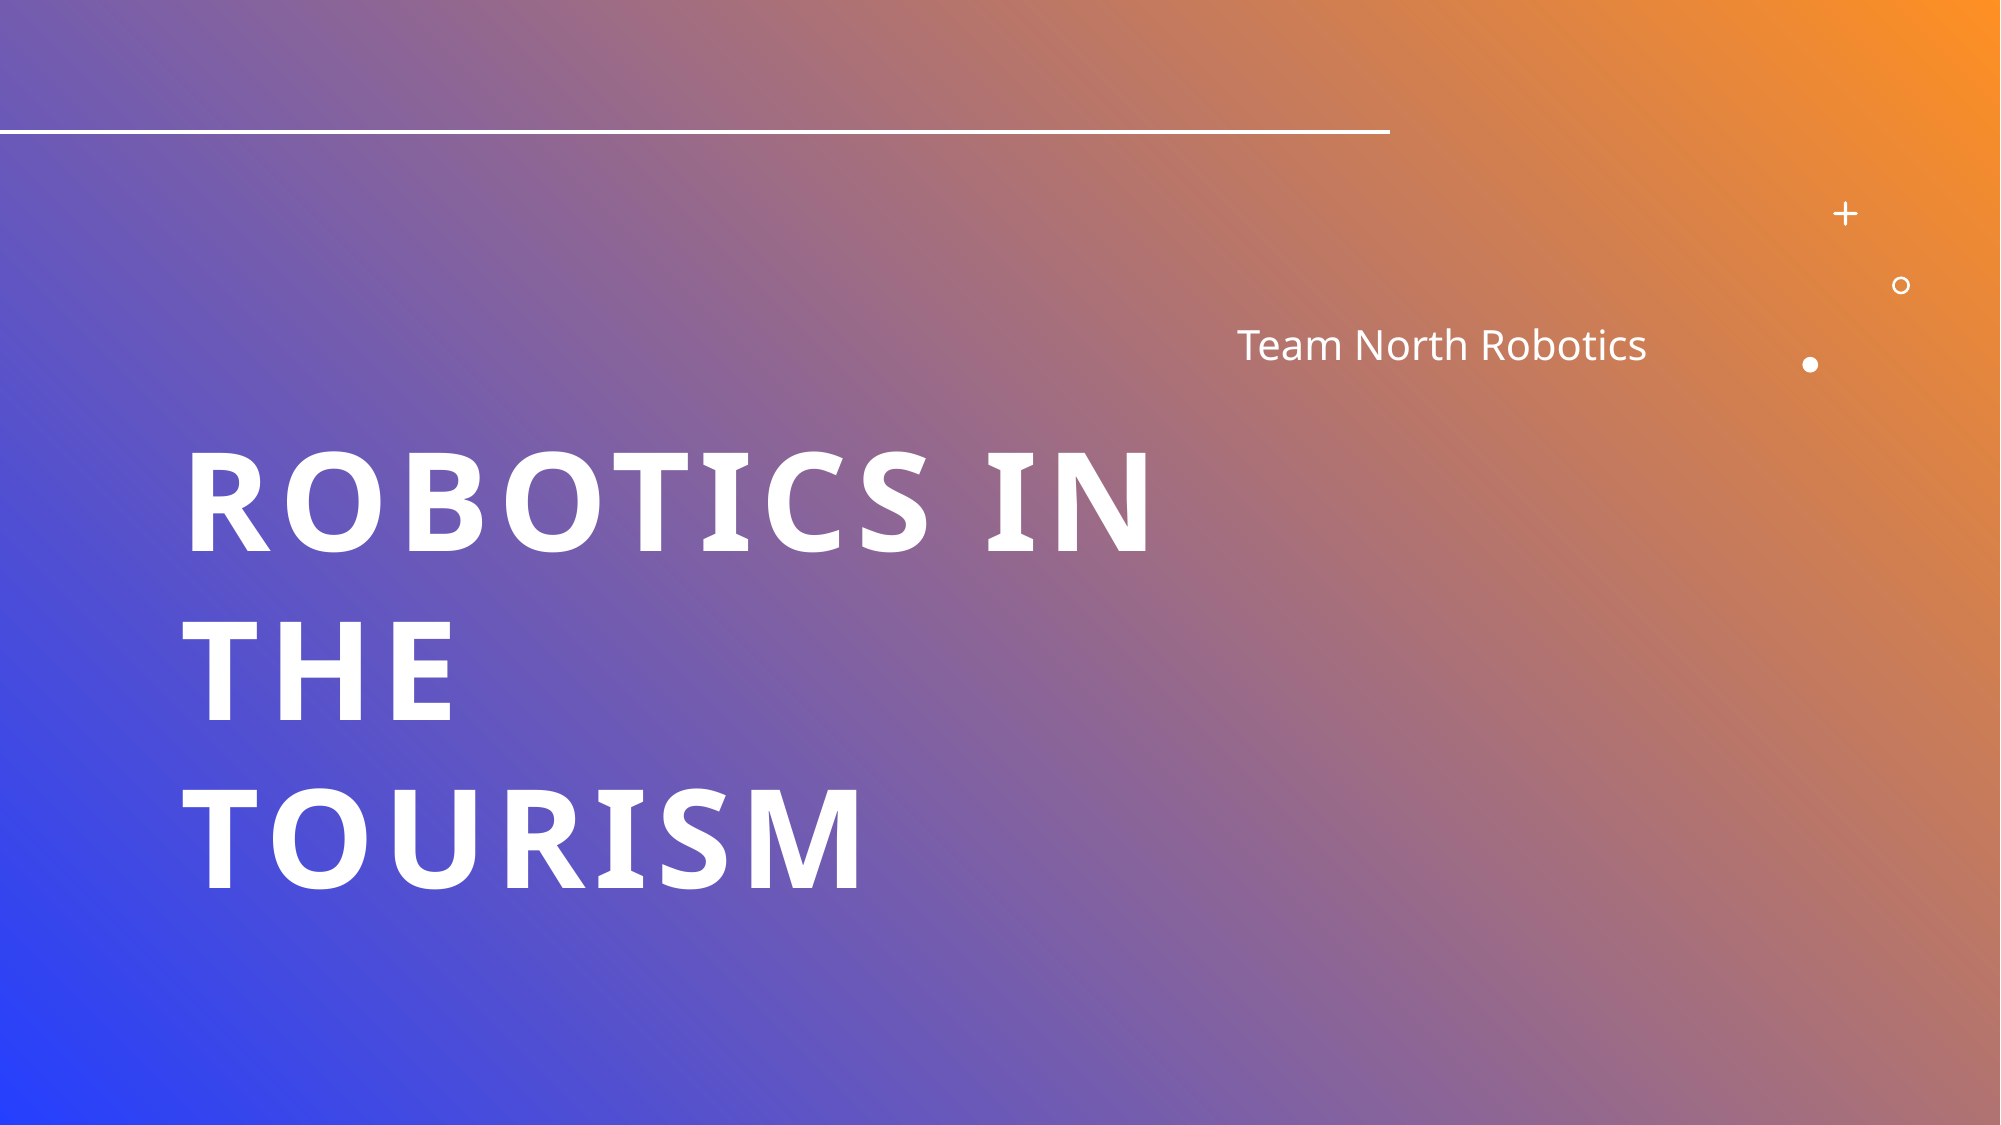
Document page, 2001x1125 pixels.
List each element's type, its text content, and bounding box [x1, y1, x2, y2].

title Robotics in the tourism [165, 327, 1208, 930]
text_box [1833, 201, 1858, 226]
text_box [1802, 356, 1819, 373]
subtitle Team North Robotics [1222, 148, 1819, 542]
text_box [1892, 276, 1910, 295]
text_box [0, 0, 2000, 1125]
